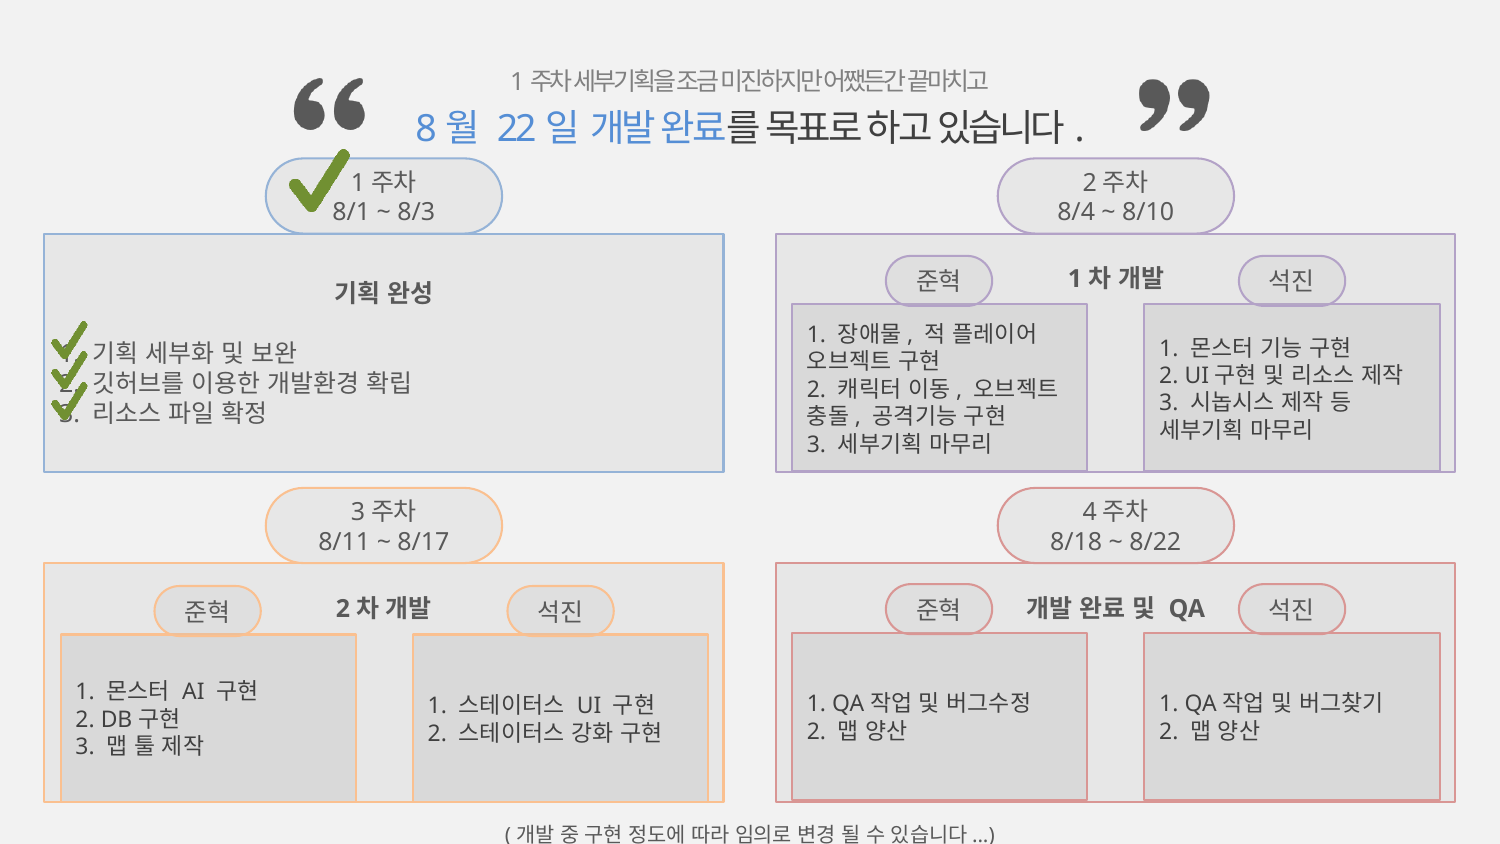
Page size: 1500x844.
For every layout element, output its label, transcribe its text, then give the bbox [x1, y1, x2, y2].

picture [287, 71, 376, 139]
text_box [776, 158, 1456, 473]
picture [287, 148, 351, 213]
picture [50, 320, 89, 420]
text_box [776, 487, 1456, 802]
title 1주차 세부기획을 조금 미진하지만 어쨌든간 끝마치고 8월 22일 개발 완료를 목표로 하고 있습니다. [75, 33, 1425, 175]
text_box (개발 중 구현 정도에 따라 임의로 변경 될 수 있습니다...) [289, 801, 1211, 844]
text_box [44, 158, 724, 473]
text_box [44, 487, 724, 802]
picture [1124, 71, 1213, 139]
